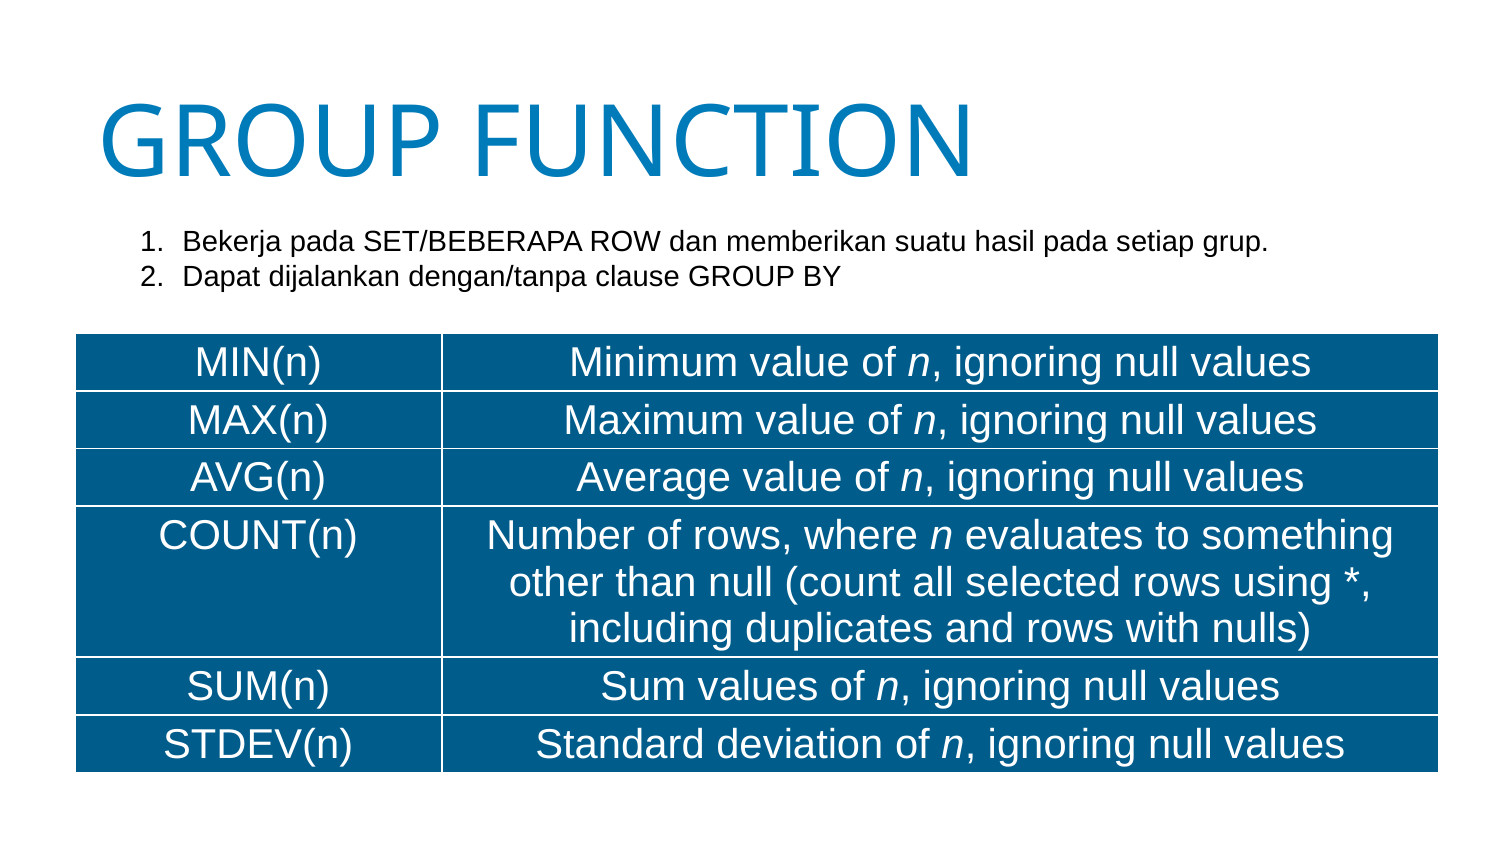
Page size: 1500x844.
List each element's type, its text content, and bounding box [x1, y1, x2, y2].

table_cell AVG(n) [76, 449, 441, 505]
table_cell Standard deviation of n, ignoring null values [443, 716, 1438, 772]
table_cell MAX(n) [76, 392, 441, 448]
text_box Bekerja pada SET/BEBERAPA ROW dan memberikan suatu hasil pada setiap grup. Dapat dijalankan dengan/tanpa clause GROUP BY [125, 214, 1316, 300]
table_header MIN(n) [76, 334, 441, 390]
table_cell SUM(n) [76, 658, 441, 714]
table_cell Maximum value of n, ignoring null values [443, 392, 1438, 448]
table_header Minimum value of n, ignoring null values [443, 334, 1438, 390]
title GROUP FUNCTION [75, 99, 1001, 277]
table_cell Number of rows, where n evaluates to something other than null (count all selected rows using *, including duplicates and rows with nulls) [443, 507, 1438, 656]
table_cell COUNT(n) [76, 507, 441, 656]
table_cell Sum values of n, ignoring null values [443, 658, 1438, 714]
table_cell STDEV(n) [76, 716, 441, 772]
table_cell Average value of n, ignoring null values [443, 449, 1438, 505]
